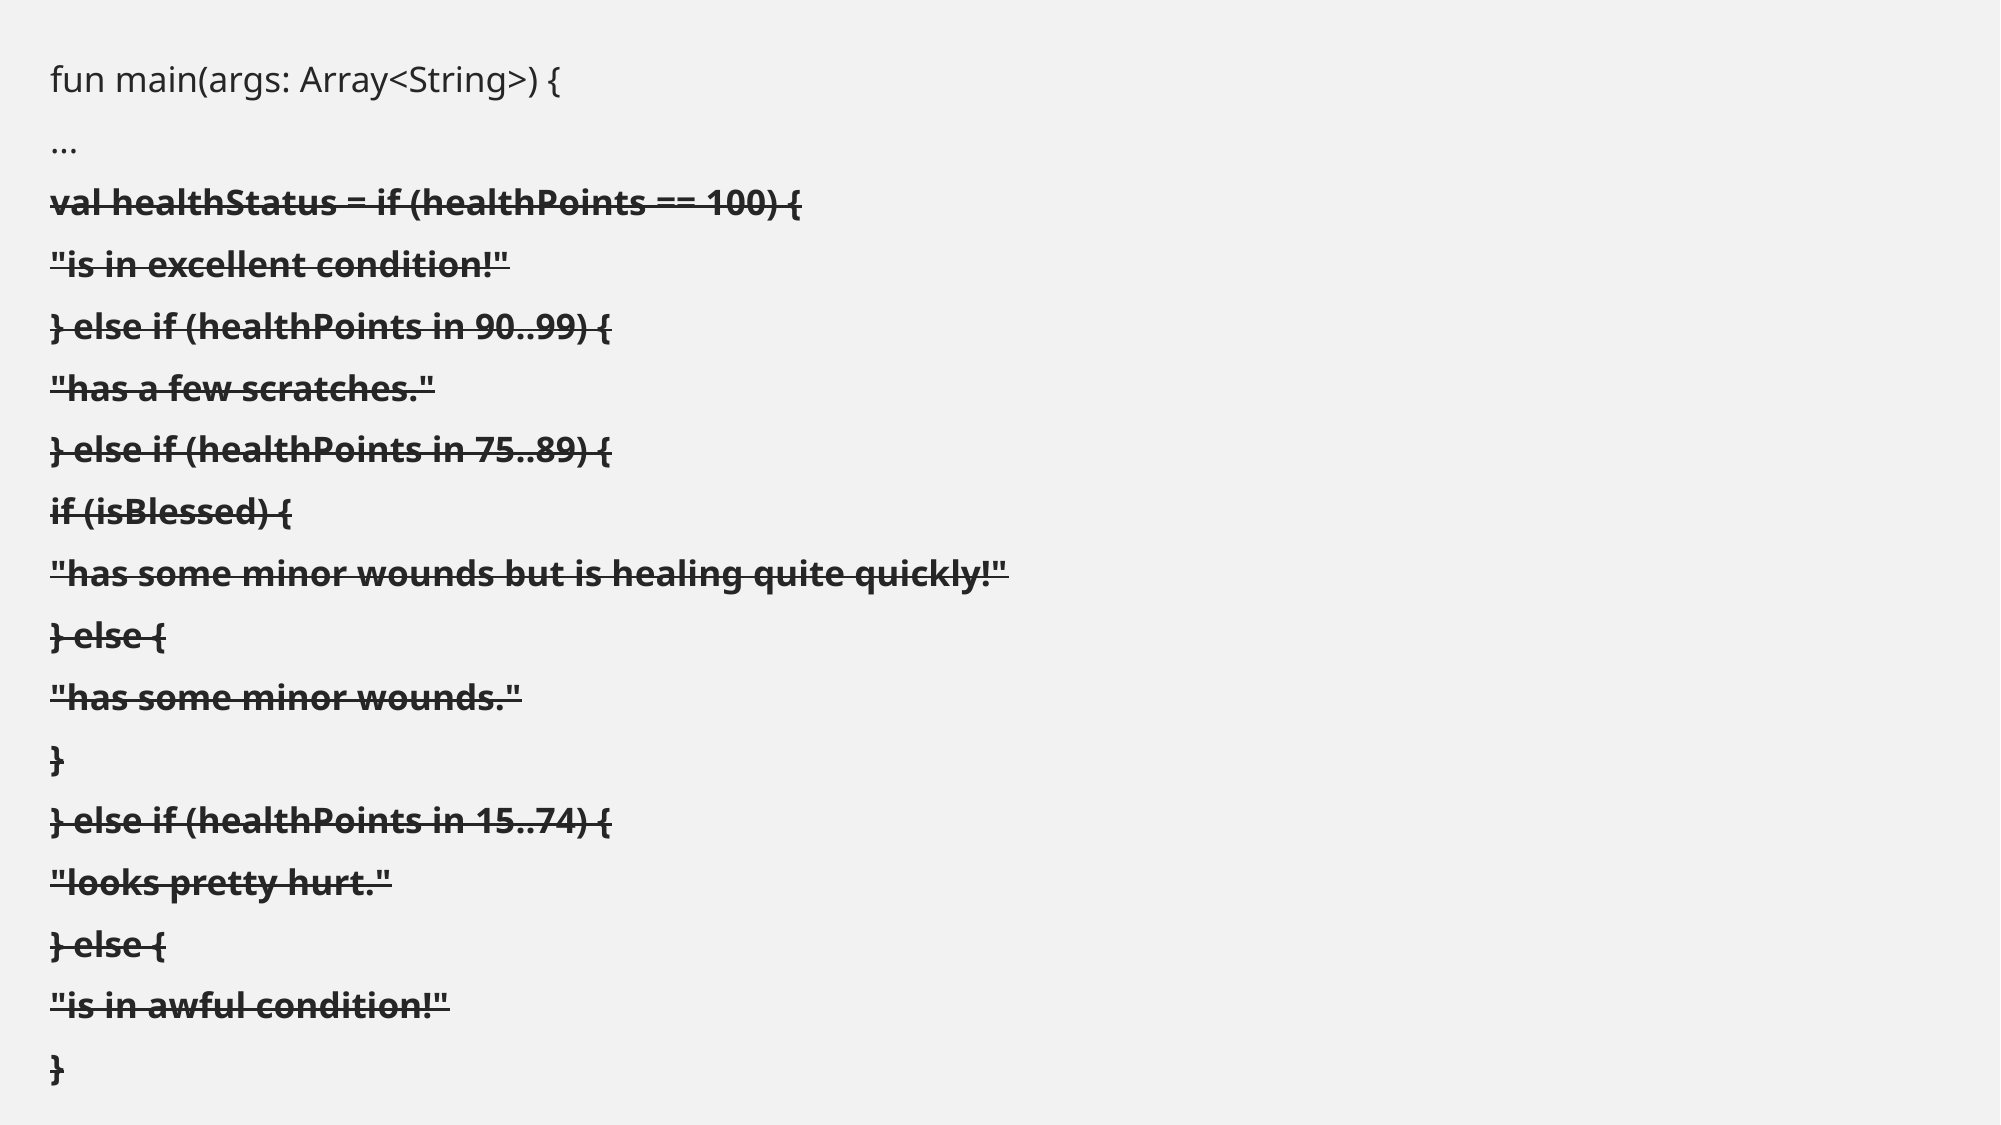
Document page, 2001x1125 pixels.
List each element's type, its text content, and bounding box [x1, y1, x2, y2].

list fun main(args: Array<String>) { ... val healthStatus = if (healthPoints == 100) { "is in excellent condition!" } else if (healthPoints in 90..99) { "has a few scratches." } else if (healthPoints in 75..89) { if (isBlessed) { "has some minor wounds but is healing quite quickly!" } else { "has some minor wounds." } } else if (healthPoints in 15..74) { "looks pretty hurt." } else { "is in awful condition!" } [34, 49, 1965, 1100]
